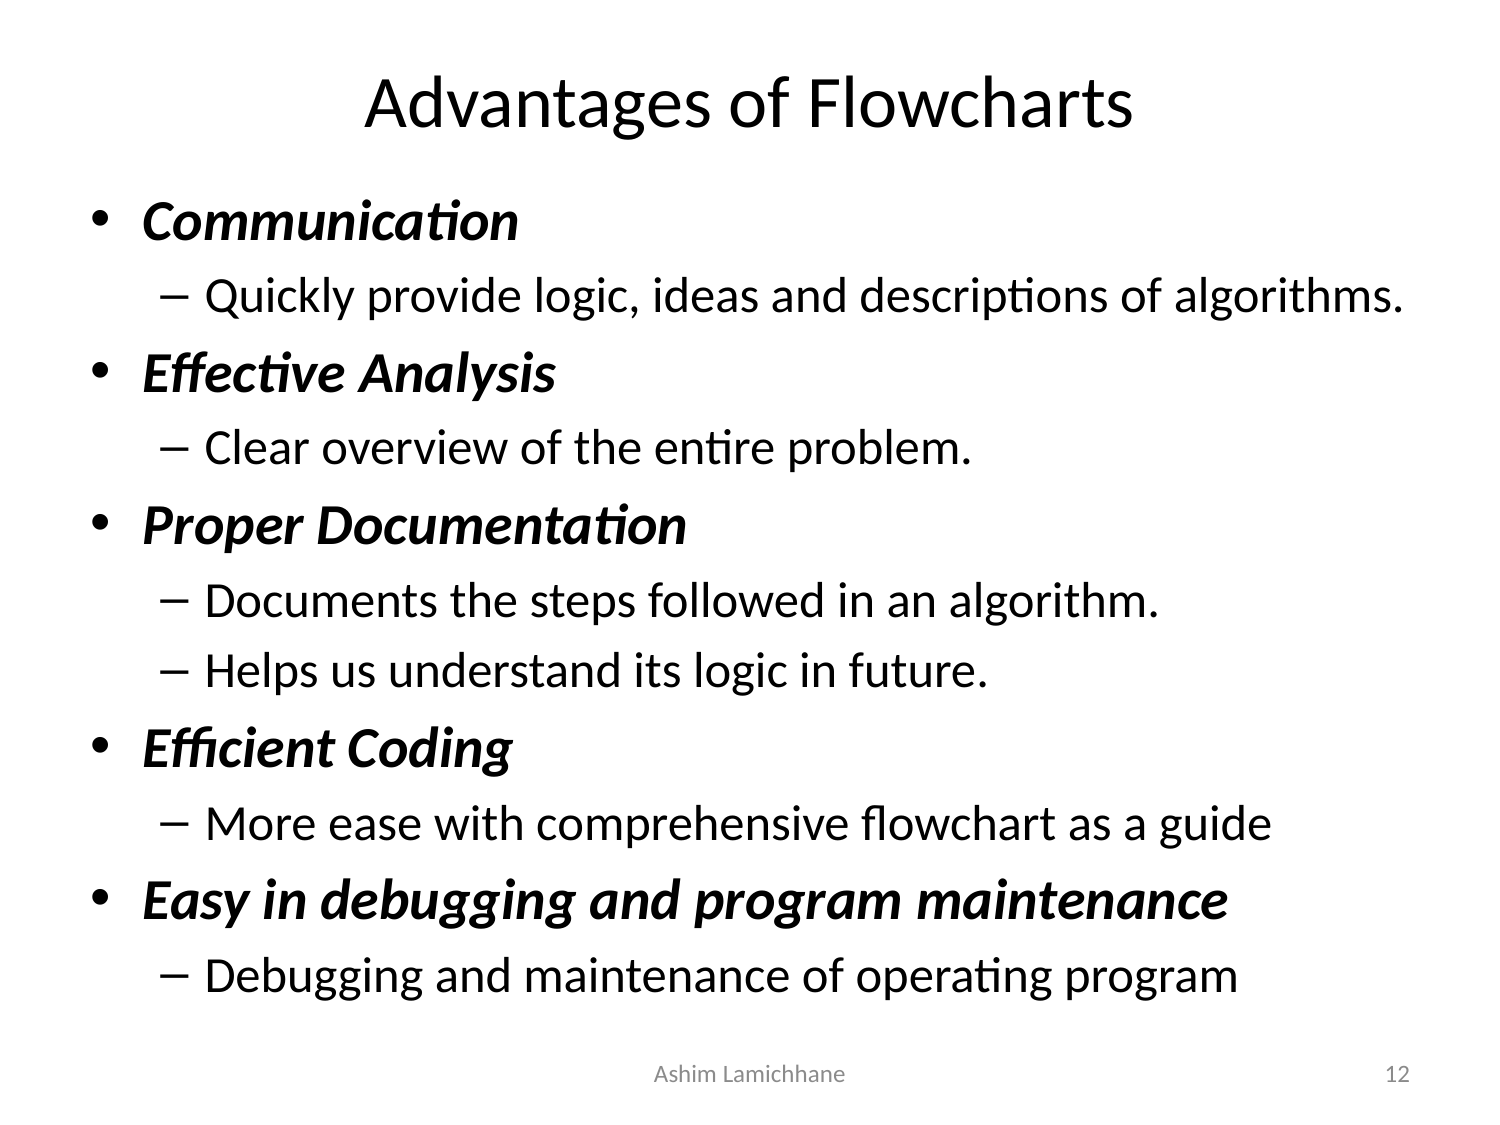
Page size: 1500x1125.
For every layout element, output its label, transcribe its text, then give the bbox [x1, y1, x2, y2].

footer Ashim Lamichhane [512, 1042, 988, 1103]
title Advantages of Flowcharts [75, 45, 1425, 150]
slide_number 12 [1074, 1042, 1425, 1103]
list Communication Quickly provide logic, ideas and descriptions of algorithms. Effective Analysis Clear overview of the entire problem. Proper Documentation Documents the steps followed in an algorithm. Helps us understand its logic in future. Efficient Coding More ease with comprehensive flowchart as a guide Easy in debugging and program maintenance Debugging and maintenance of operating program [75, 174, 1425, 1025]
